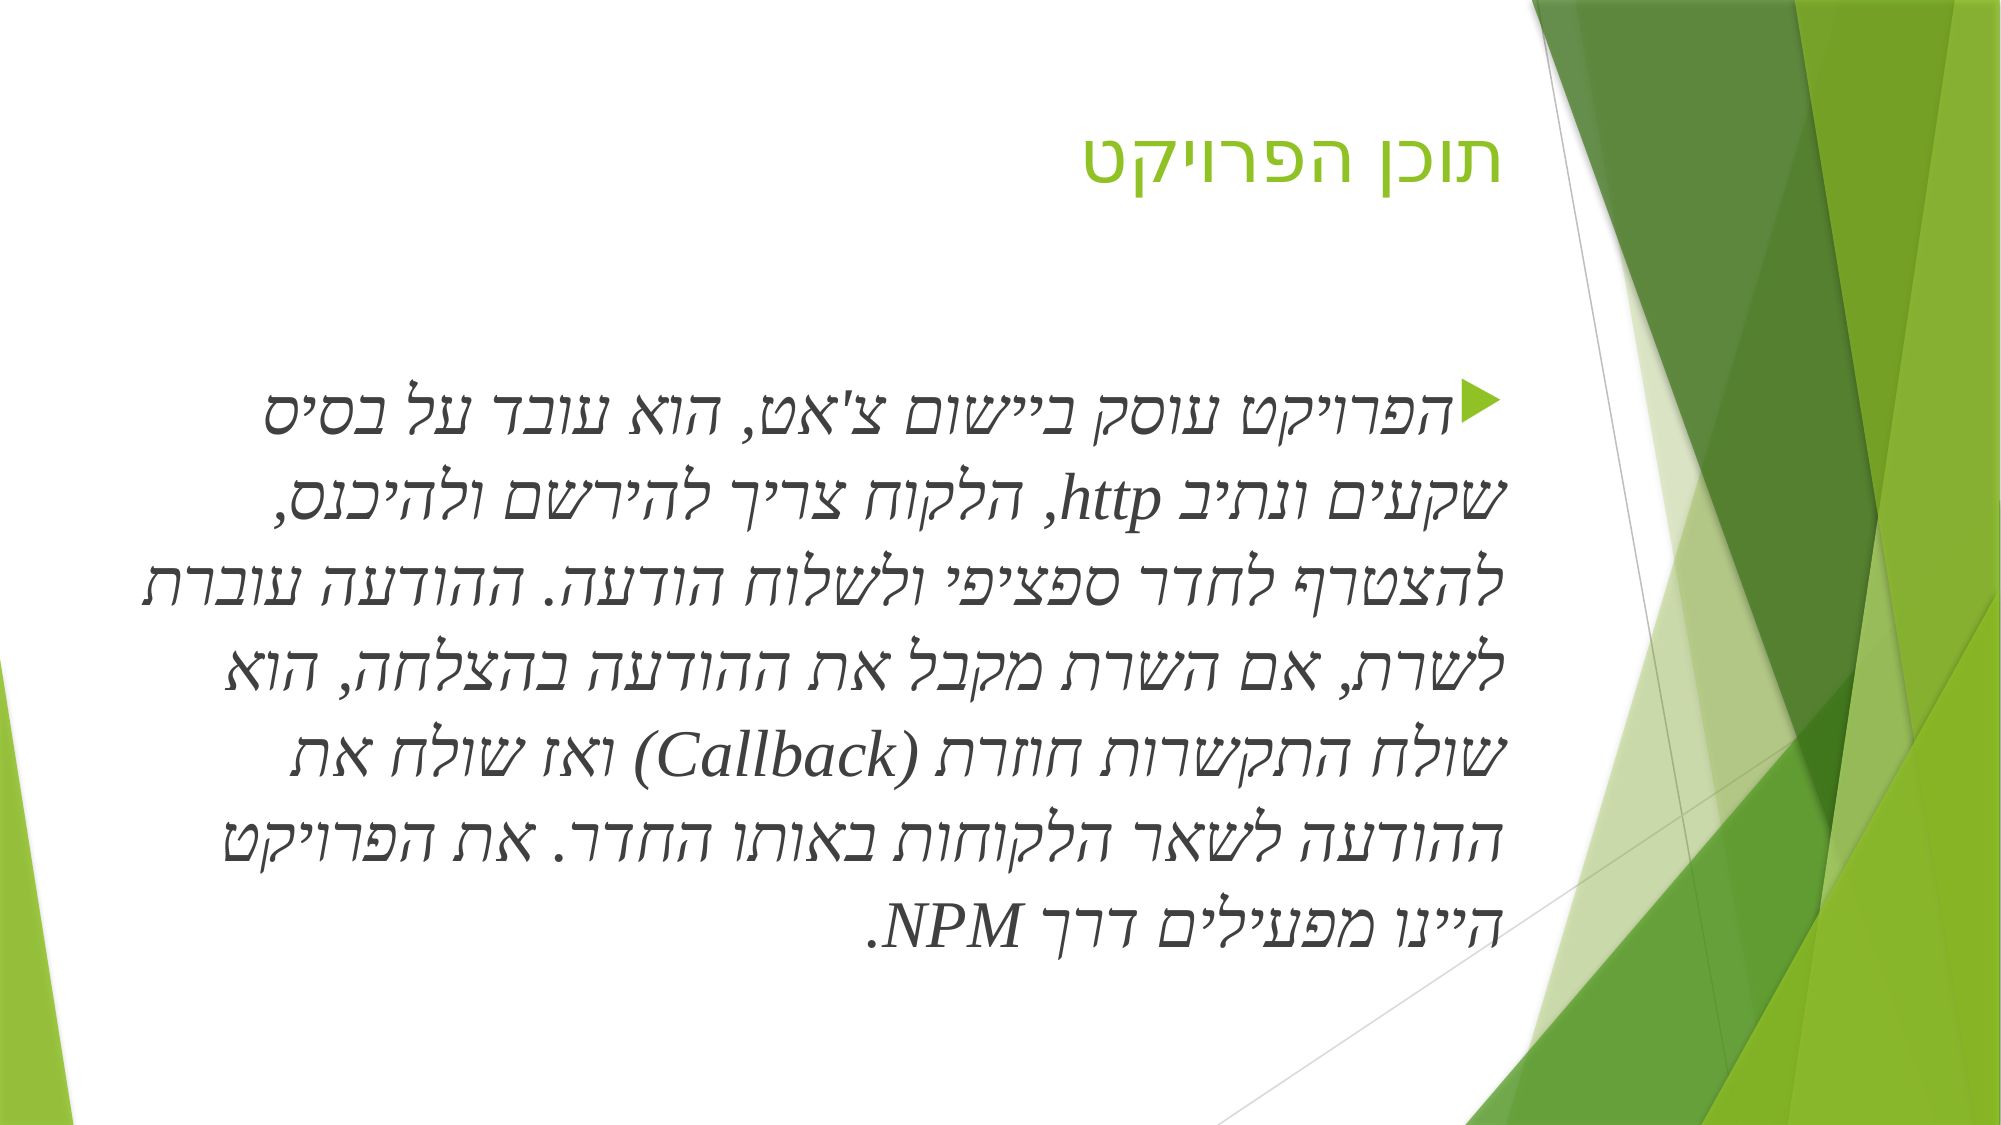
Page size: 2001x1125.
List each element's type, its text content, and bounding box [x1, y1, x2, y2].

title תוכן הפרויקט [111, 99, 1522, 317]
list הפרויקט עוסק ביישום צ'אט, הוא עובד על בסיס שקעים ונתיב http, הלקוח צריך להירשם ולהיכנס, להצטרף לחדר ספציפי ולשלוח הודעה. ההודעה עוברת לשרת, אם השרת מקבל את ההודעה בהצלחה, הוא שולח התקשרות חוזרת (Callback) ואז שולח את ההודעה לשאר הלקוחות באותו החדר. את הפרויקט היינו מפעילים דרך NPM. [111, 354, 1522, 992]
